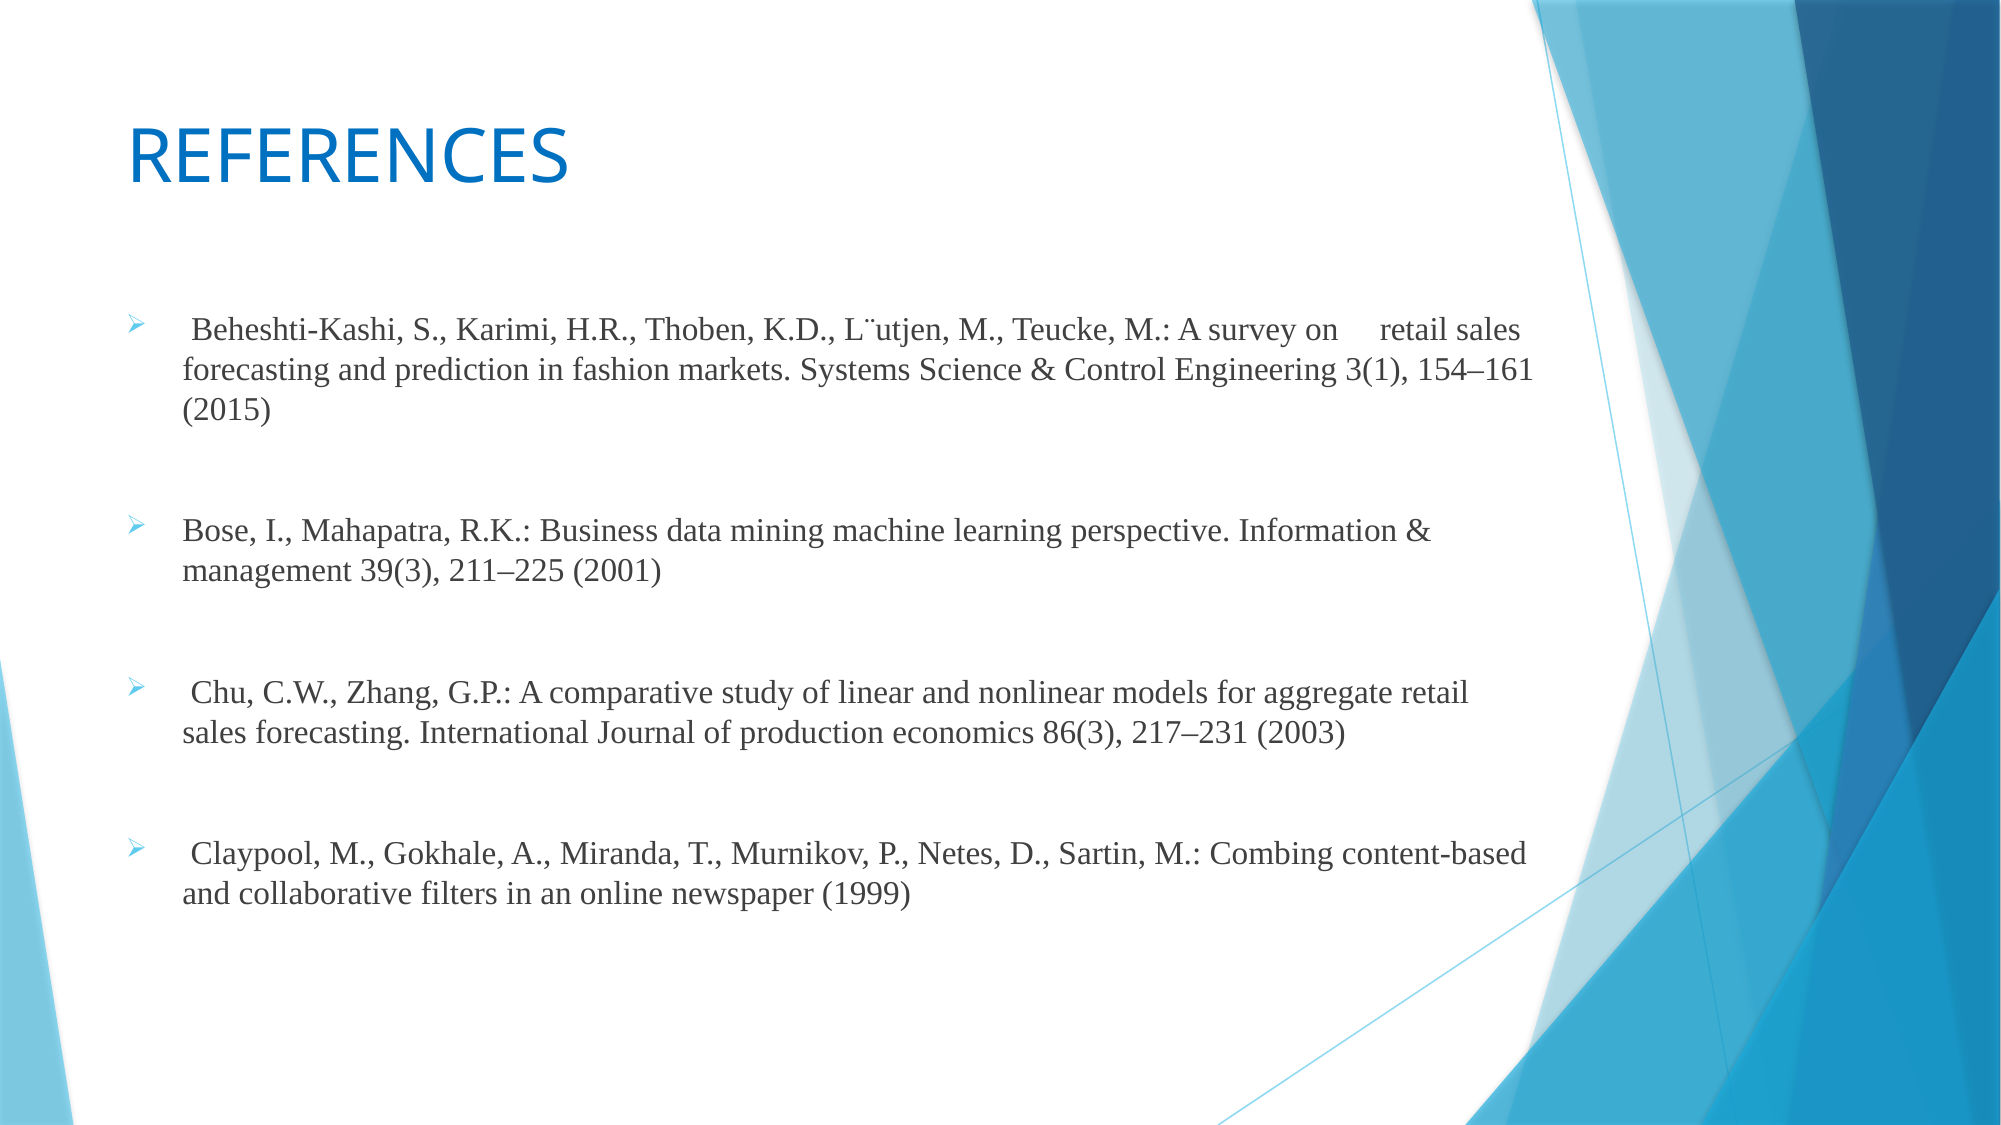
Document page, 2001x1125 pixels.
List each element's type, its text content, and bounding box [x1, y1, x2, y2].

title REFERENCES [111, 99, 1522, 261]
list Beheshti-Kashi, S., Karimi, H.R., Thoben, K.D., L¨utjen, M., Teucke, M.: A survey on retail sales forecasting and prediction in fashion markets. Systems Science & Control Engineering 3(1), 154–161 (2015) Bose, I., Mahapatra, R.K.: Business data mining machine learning perspective. Information & management 39(3), 211–225 (2001) Chu, C.W., Zhang, G.P.: A comparative study of linear and nonlinear models for aggregate retail sales forecasting. International Journal of production economics 86(3), 217–231 (2003) Claypool, M., Gokhale, A., Miranda, T., Murnikov, P., Netes, D., Sartin, M.: Combing content-based and collaborative filters in an online newspaper (1999) [111, 300, 1558, 1089]
